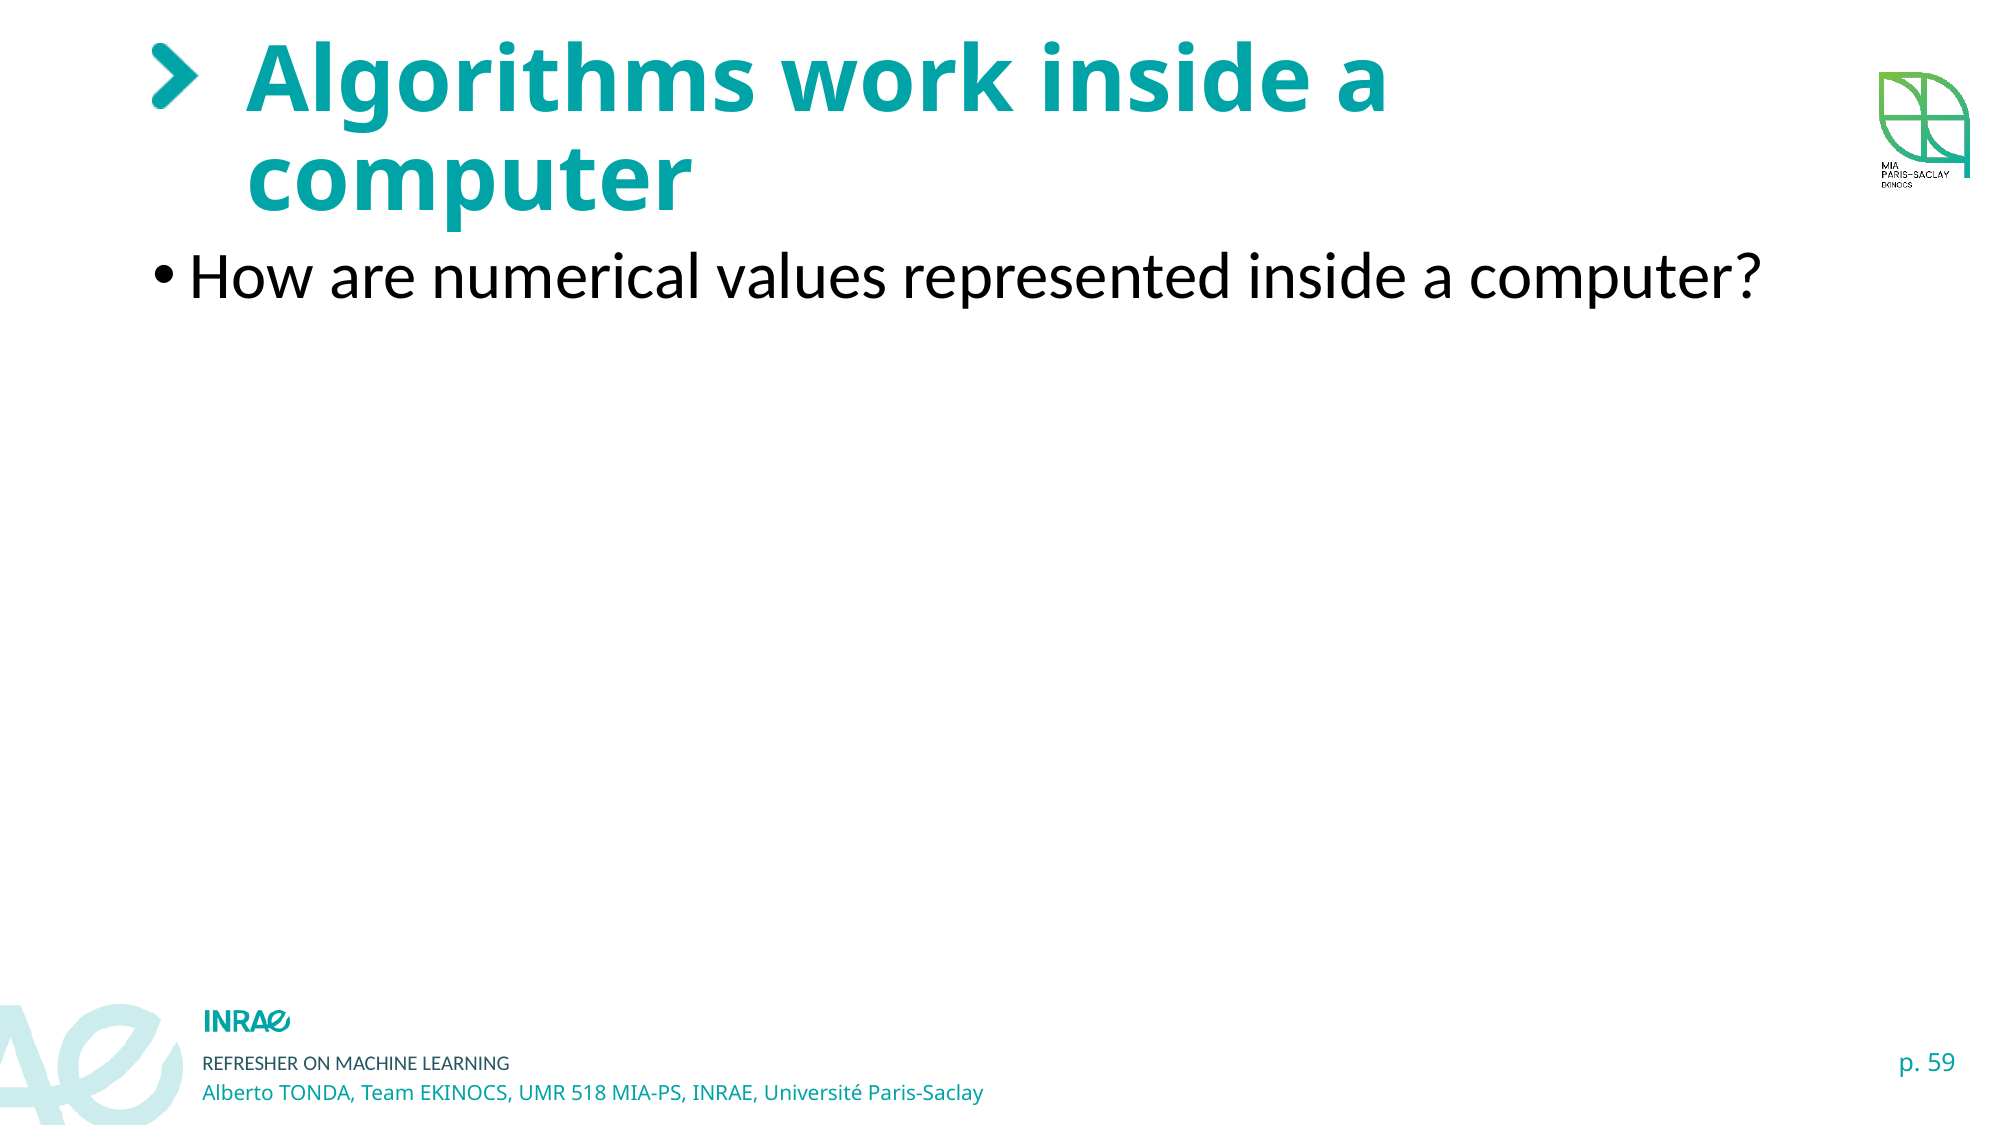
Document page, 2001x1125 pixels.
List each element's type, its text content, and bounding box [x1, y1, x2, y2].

picture [0, 996, 329, 1125]
list How are numerical values represented inside a computer? [137, 233, 1863, 1001]
picture [1862, 54, 1986, 205]
picture [152, 43, 200, 109]
title Algorithms work inside a computer [137, 59, 1863, 203]
